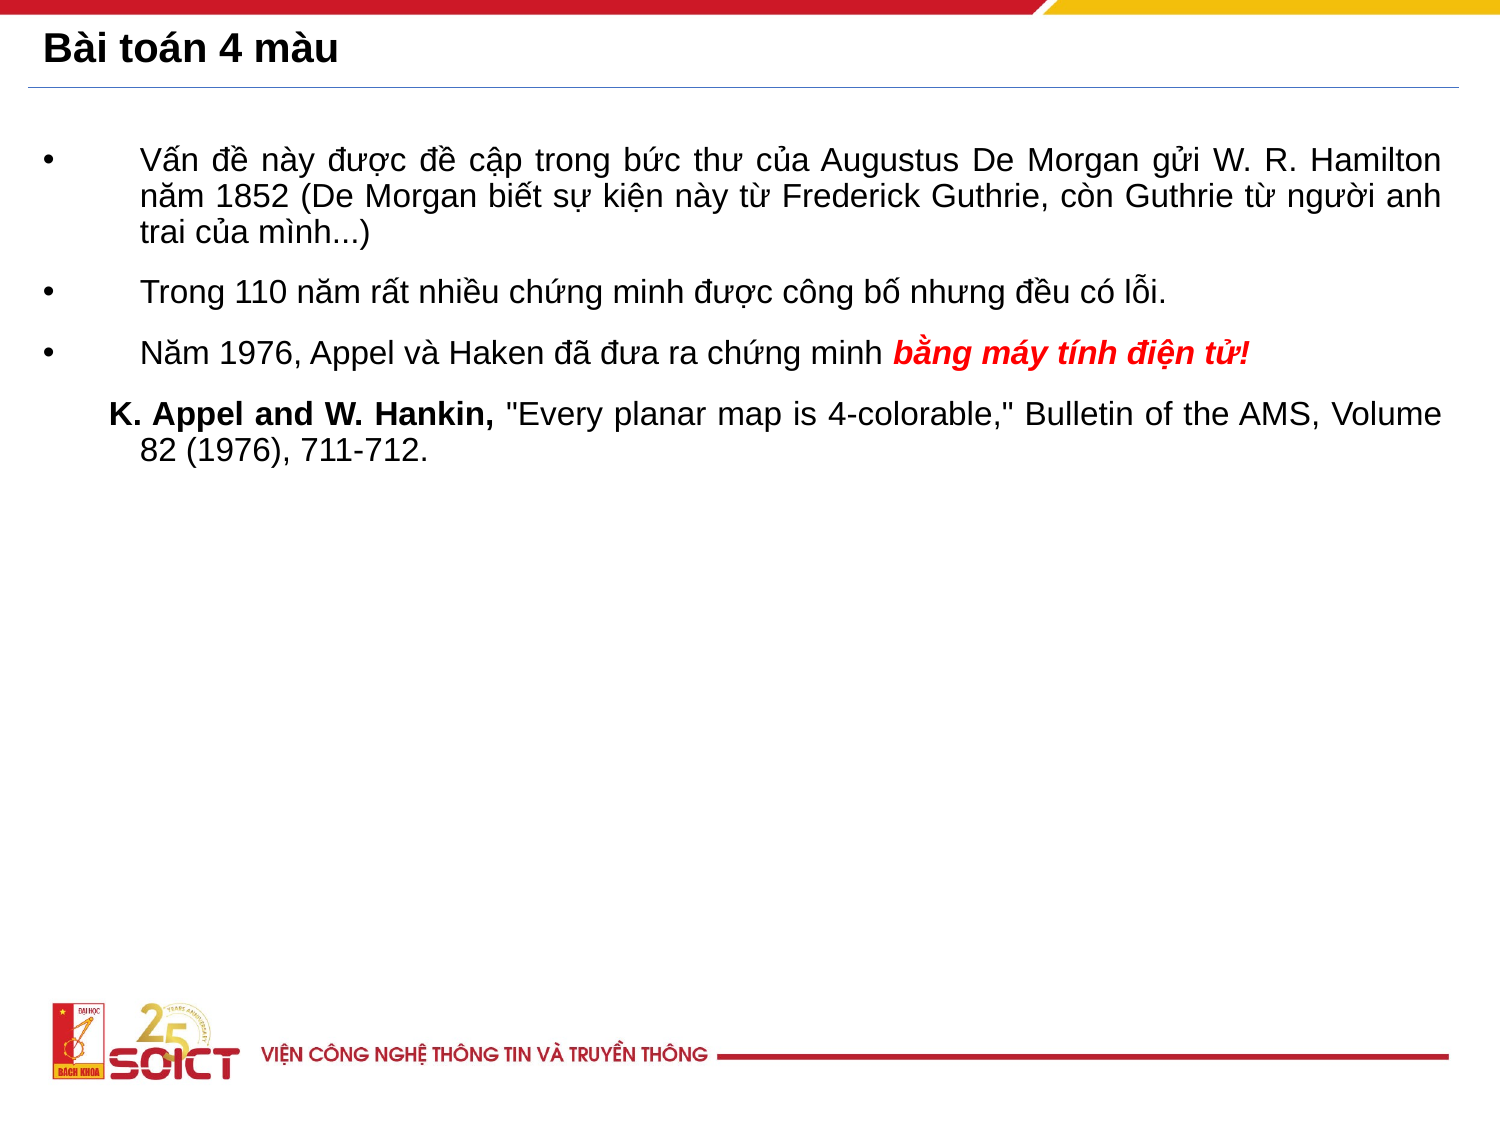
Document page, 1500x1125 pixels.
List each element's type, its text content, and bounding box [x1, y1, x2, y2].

picture [0, 0, 1500, 1125]
list Vấn đề này được đề cập trong bức thư của Augustus De Morgan gửi W. R. Hamilton năm 1852 (De Morgan biết sự kiện này từ Frederick Guthrie, còn Guthrie từ người anh trai của mình...) Trong 110 năm rất nhiều chứng minh được công bố nhưng đều có lỗi. Năm 1976, Appel và Haken đã đưa ra chứng minh bằng máy tính điện tử! K. Appel and W. Hankin, "Every planar map is 4-colorable," Bulletin of the AMS, Volume 82 (1976), 711-712. [27, 135, 1459, 986]
title Bài toán 4 màu [27, 11, 1322, 87]
